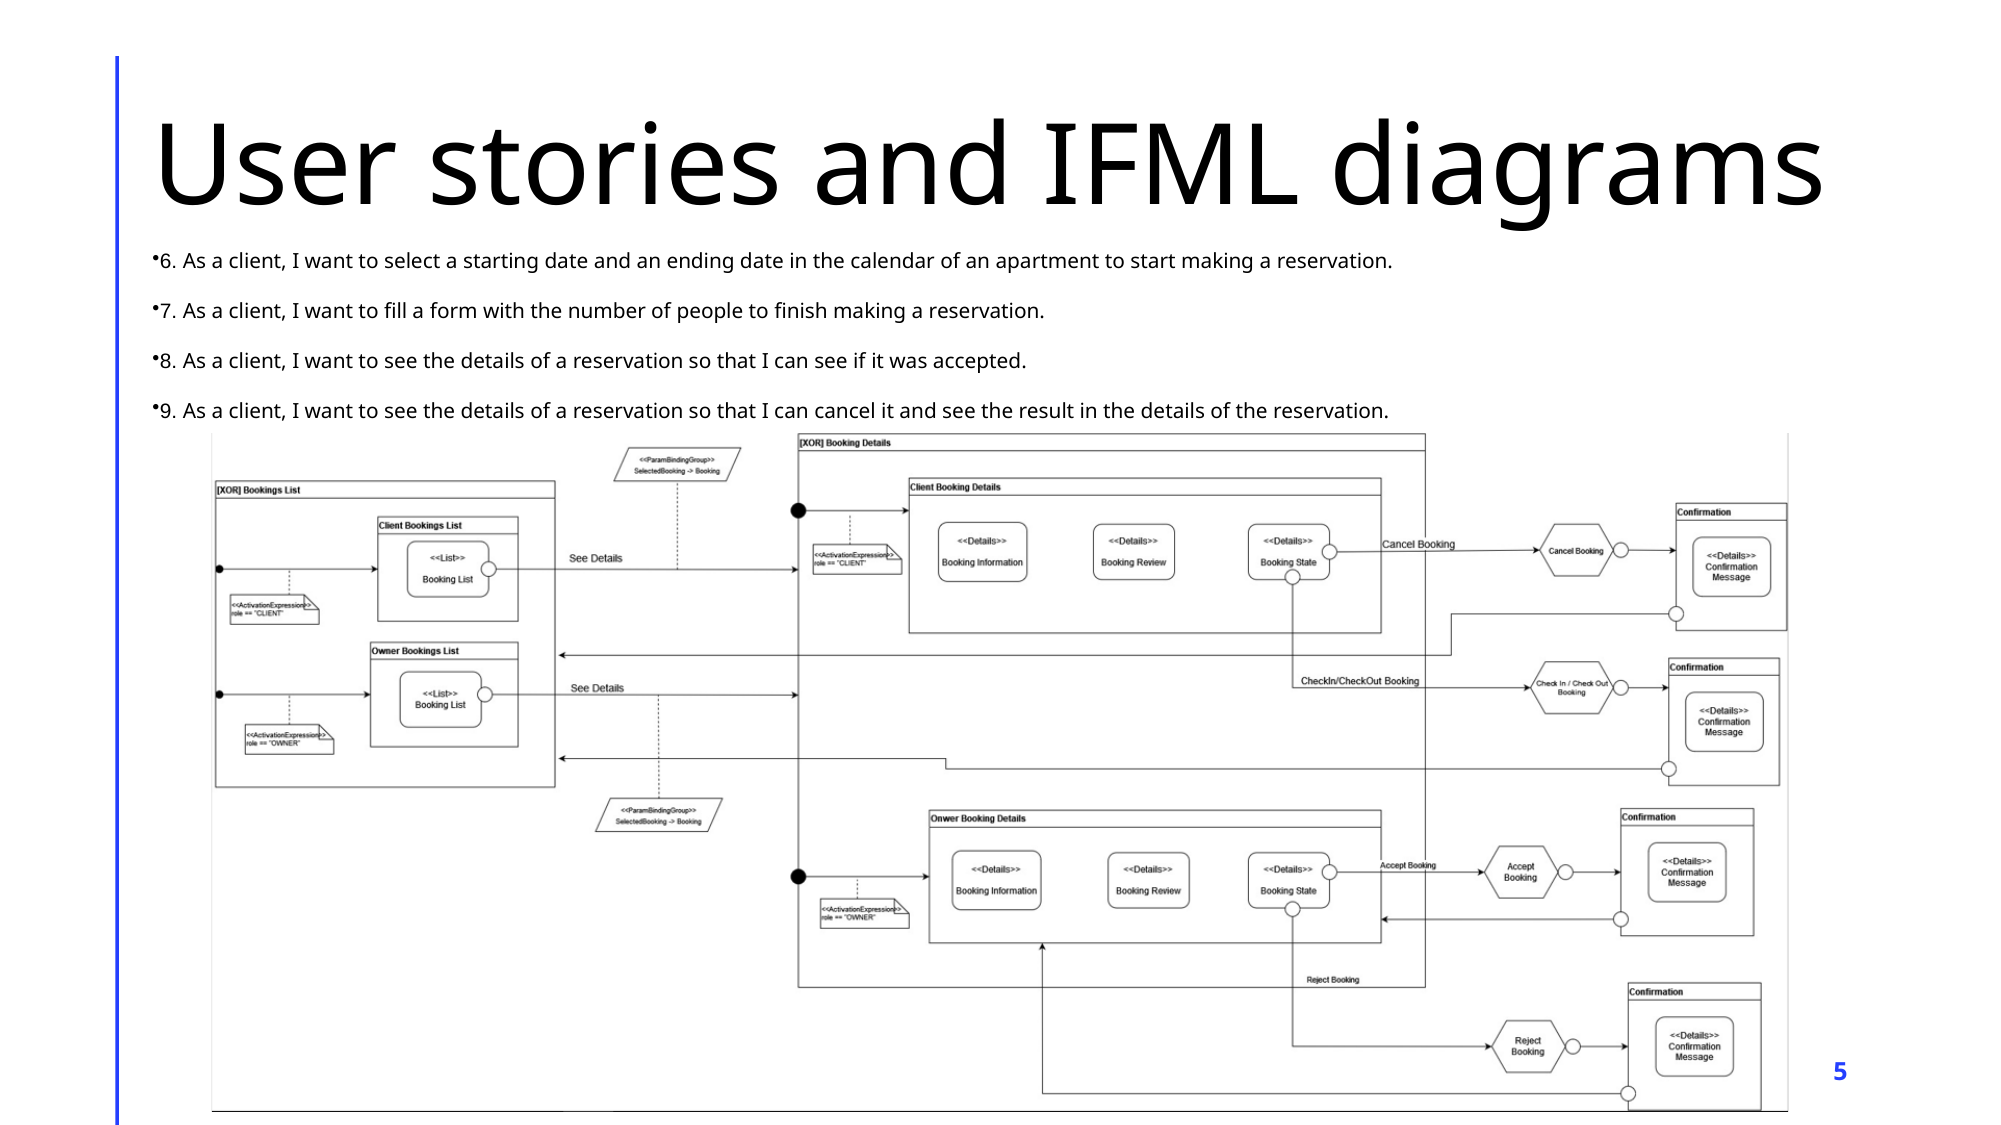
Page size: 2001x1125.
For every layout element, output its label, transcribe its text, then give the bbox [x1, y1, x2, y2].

list 6. As a client, I want to select a starting date and an ending date in the calendar of an apartment to start making a reservation. 7. As a client, I want to fill a form with the number of people to finish making a reservation. 8. As a client, I want to see the details of a reservation so that I can see if it was accepted. 9. As a client, I want to see the details of a reservation so that I can cancel it and see the result in the details of the reservation. [137, 8, 1733, 662]
title User stories and IFML diagrams [1733, 59, 1863, 278]
picture [211, 433, 1789, 1112]
slide_number 5 [1789, 1042, 1863, 1103]
